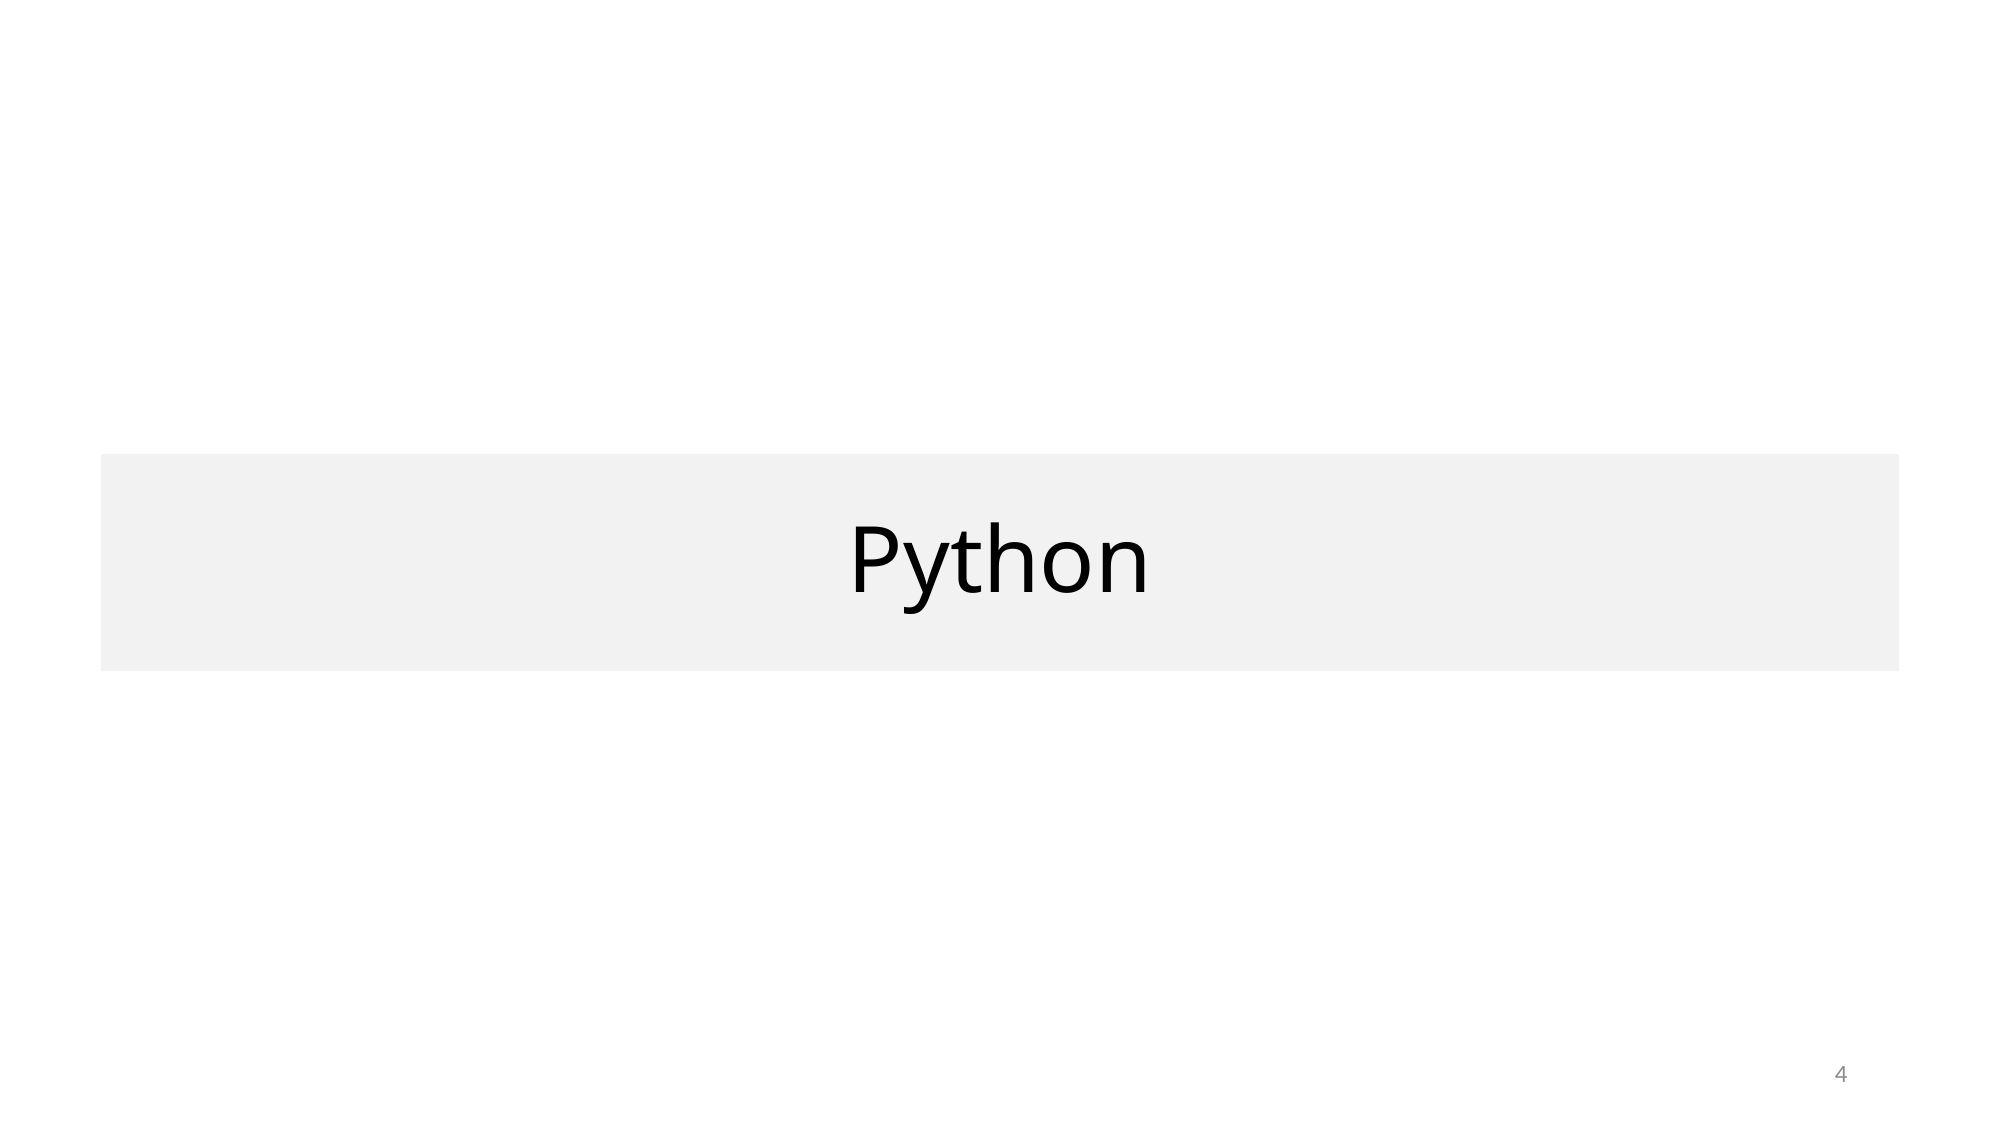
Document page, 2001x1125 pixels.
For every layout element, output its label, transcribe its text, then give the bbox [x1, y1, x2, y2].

slide_number 4 [1412, 1042, 1863, 1103]
title Python [101, 453, 1899, 672]
